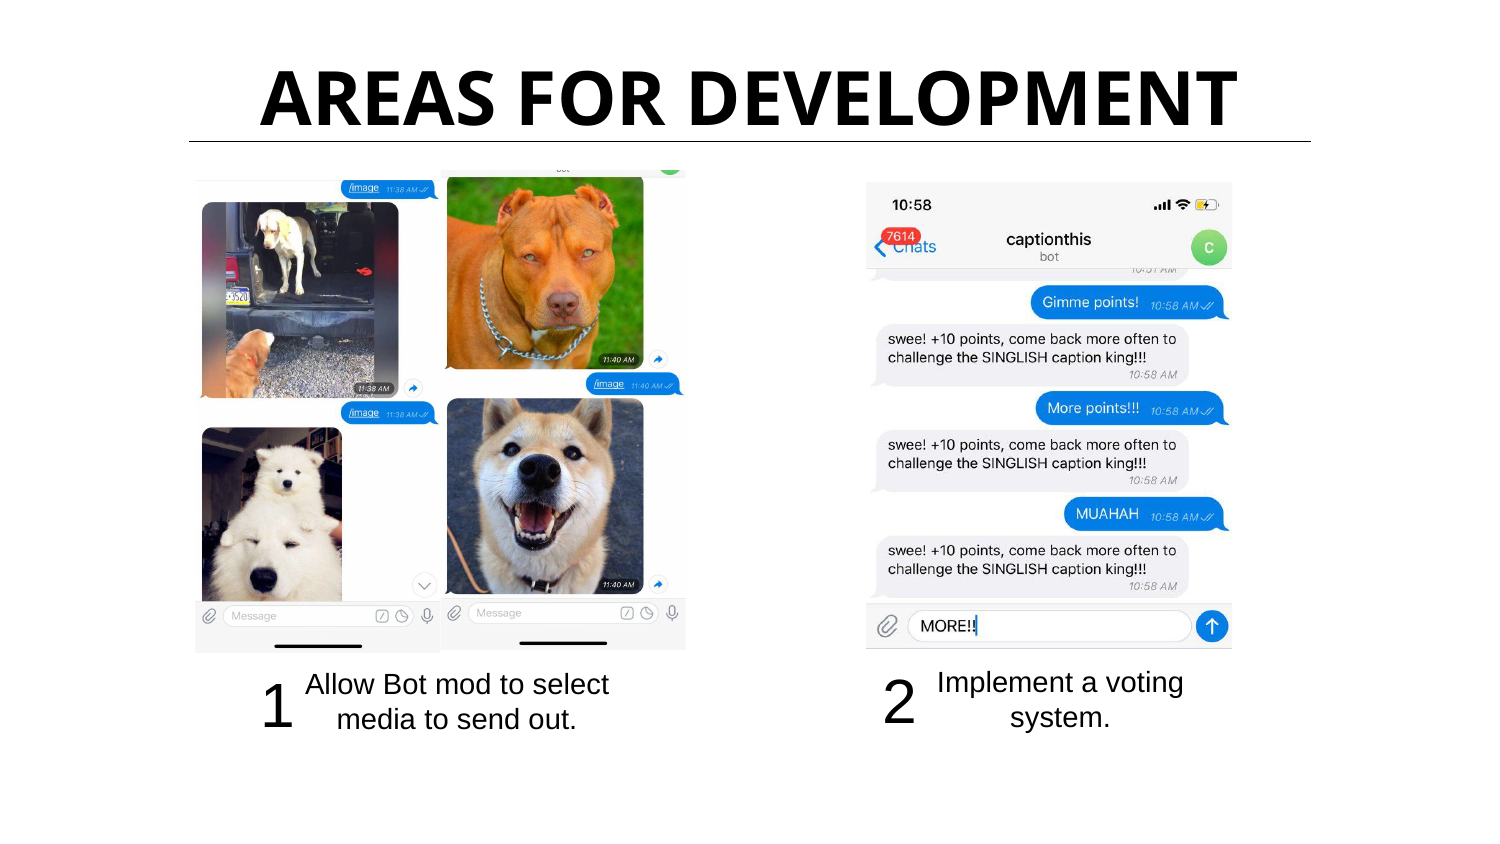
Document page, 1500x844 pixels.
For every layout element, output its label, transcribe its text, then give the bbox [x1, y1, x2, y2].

picture [194, 170, 686, 653]
text_box Allow Bot mod to select media to send out. [285, 658, 638, 702]
text_box 1 [244, 661, 285, 745]
text_box AREAS FOR DEVELOPMENT [188, 35, 1311, 121]
text_box Implement a voting system. [908, 657, 1230, 701]
text_box 2 [867, 657, 908, 741]
picture [865, 182, 1233, 649]
